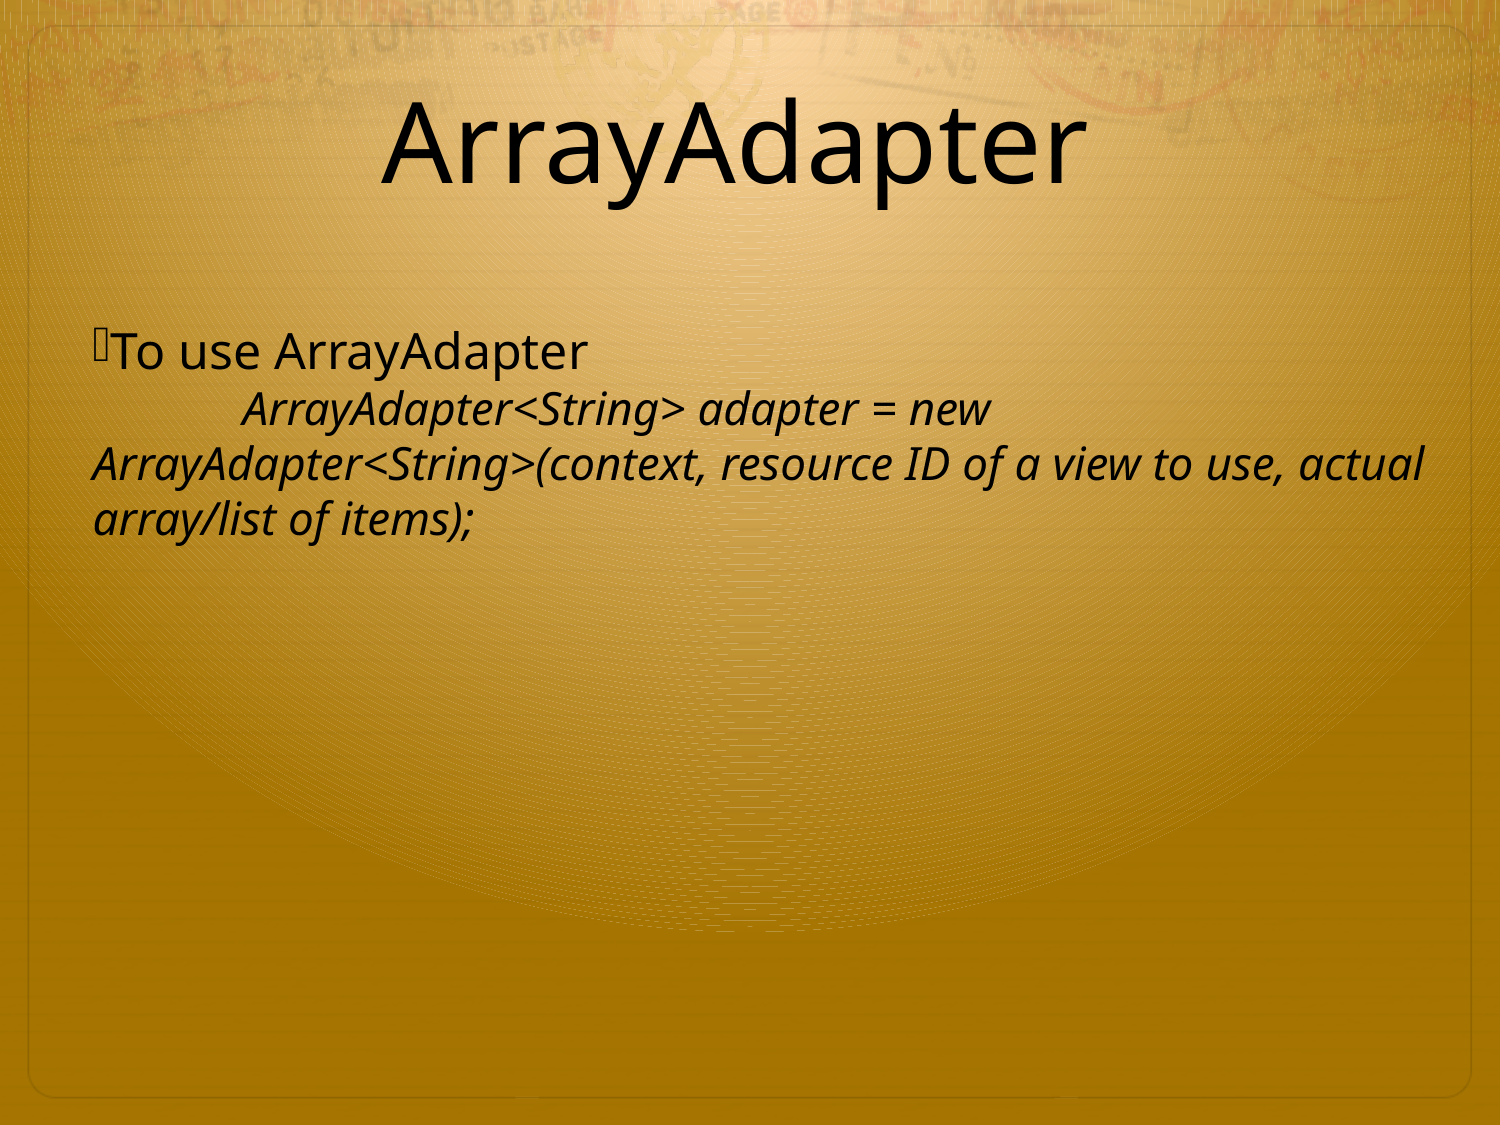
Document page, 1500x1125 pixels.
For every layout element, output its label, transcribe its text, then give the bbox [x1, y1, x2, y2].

picture [0, 0, 1500, 1125]
text_box To use ArrayAdapter ArrayAdapter<String> adapter = new ArrayAdapter<String>(context, resource ID of a view to use, actual array/list of items); [77, 312, 1500, 1063]
text_box ArrayAdapter [93, 45, 1406, 233]
